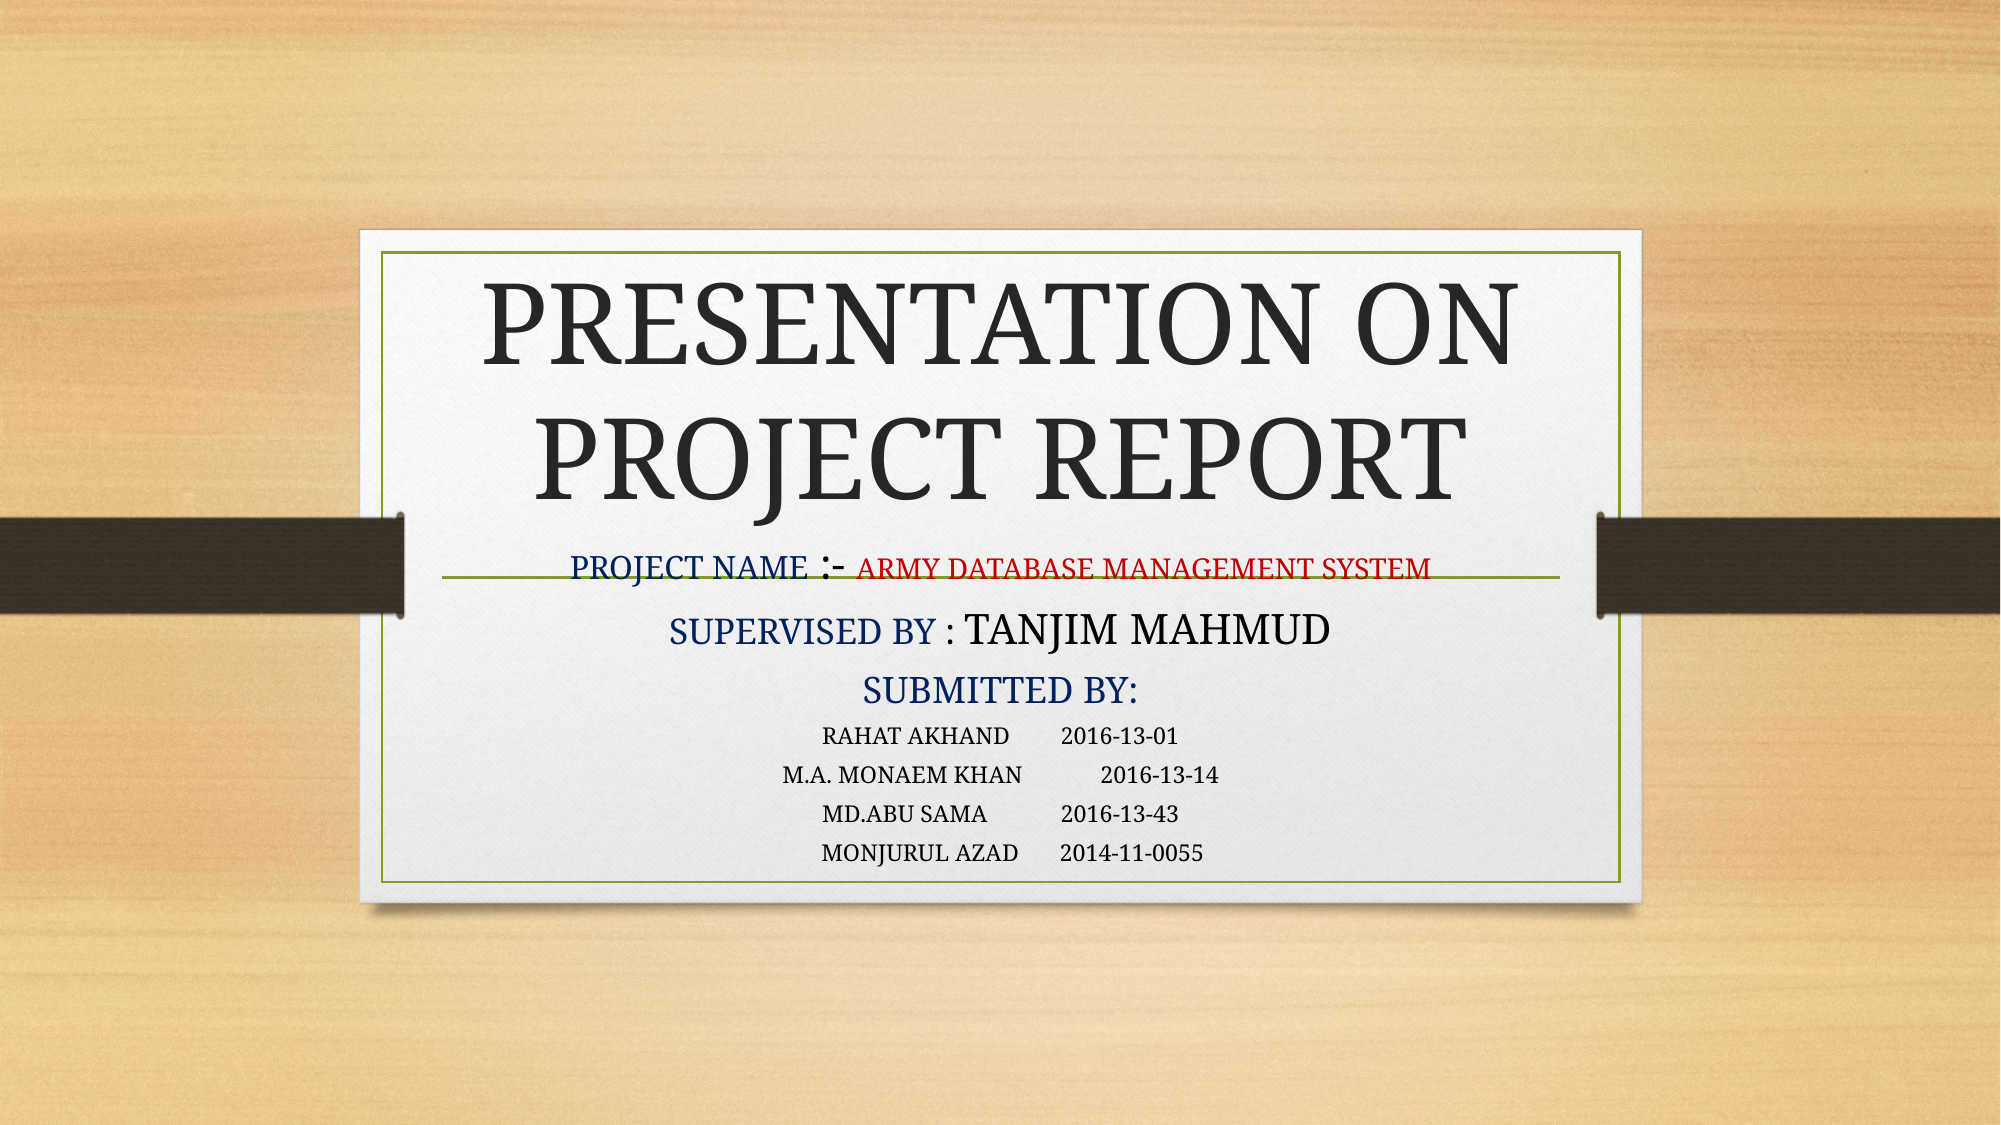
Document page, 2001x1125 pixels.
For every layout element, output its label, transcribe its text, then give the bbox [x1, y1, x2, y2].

title PRESENTATION ON PROJECT REPORT [441, 276, 1560, 529]
picture [0, 0, 2001, 1125]
subtitle PROJECT NAME :- ARMY DATABASE MANAGEMENT SYSTEM SUPERVISED BY : TANJIM MAHMUD SUBMITTED BY: RAHAT AKHAND 2016-13-01 M.A. MONAEM KHAN 2016-13-14 MD.ABU SAMA 2016-13-43 MONJURUL AZAD 2014-11-0055 [441, 529, 1560, 877]
